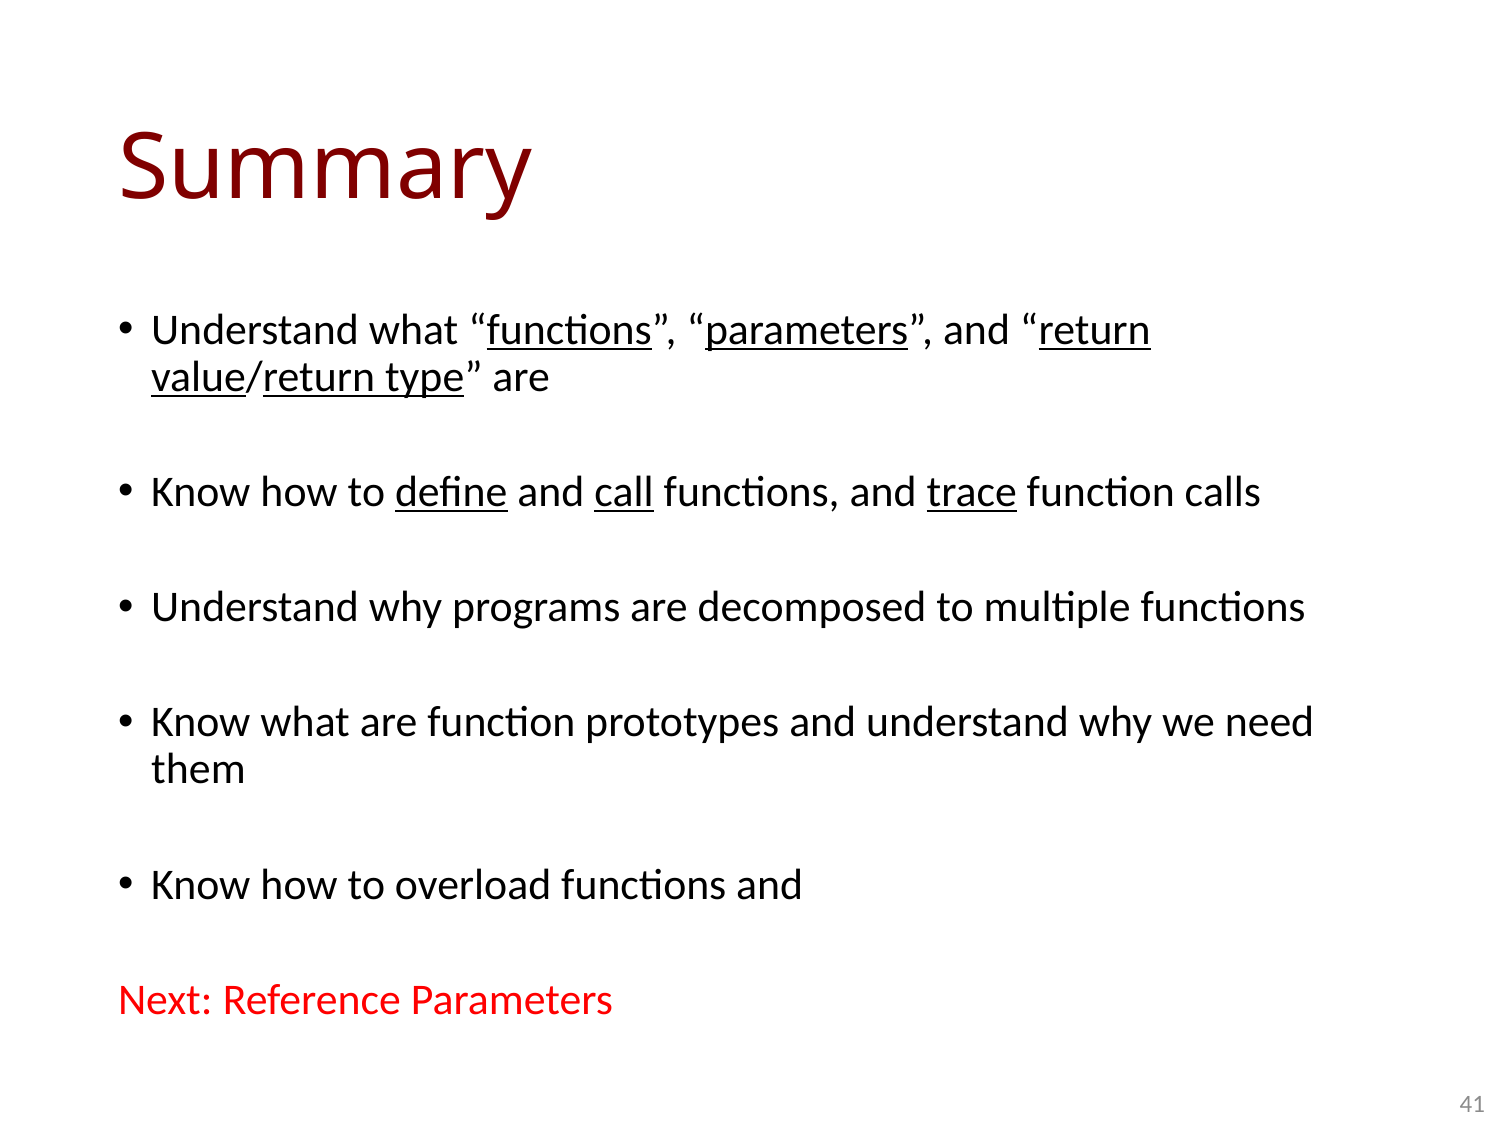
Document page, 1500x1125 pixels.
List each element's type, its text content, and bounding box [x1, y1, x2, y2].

title Summary [103, 59, 1397, 278]
slide_number 41 [1162, 1065, 1500, 1125]
list Understand what “functions”, “parameters”, and “return value/return type” are Know how to define and call functions, and trace function calls Understand why programs are decomposed to multiple functions Know what are function prototypes and understand why we need them Know how to overload functions and Next: Reference Parameters [103, 299, 1397, 1032]
